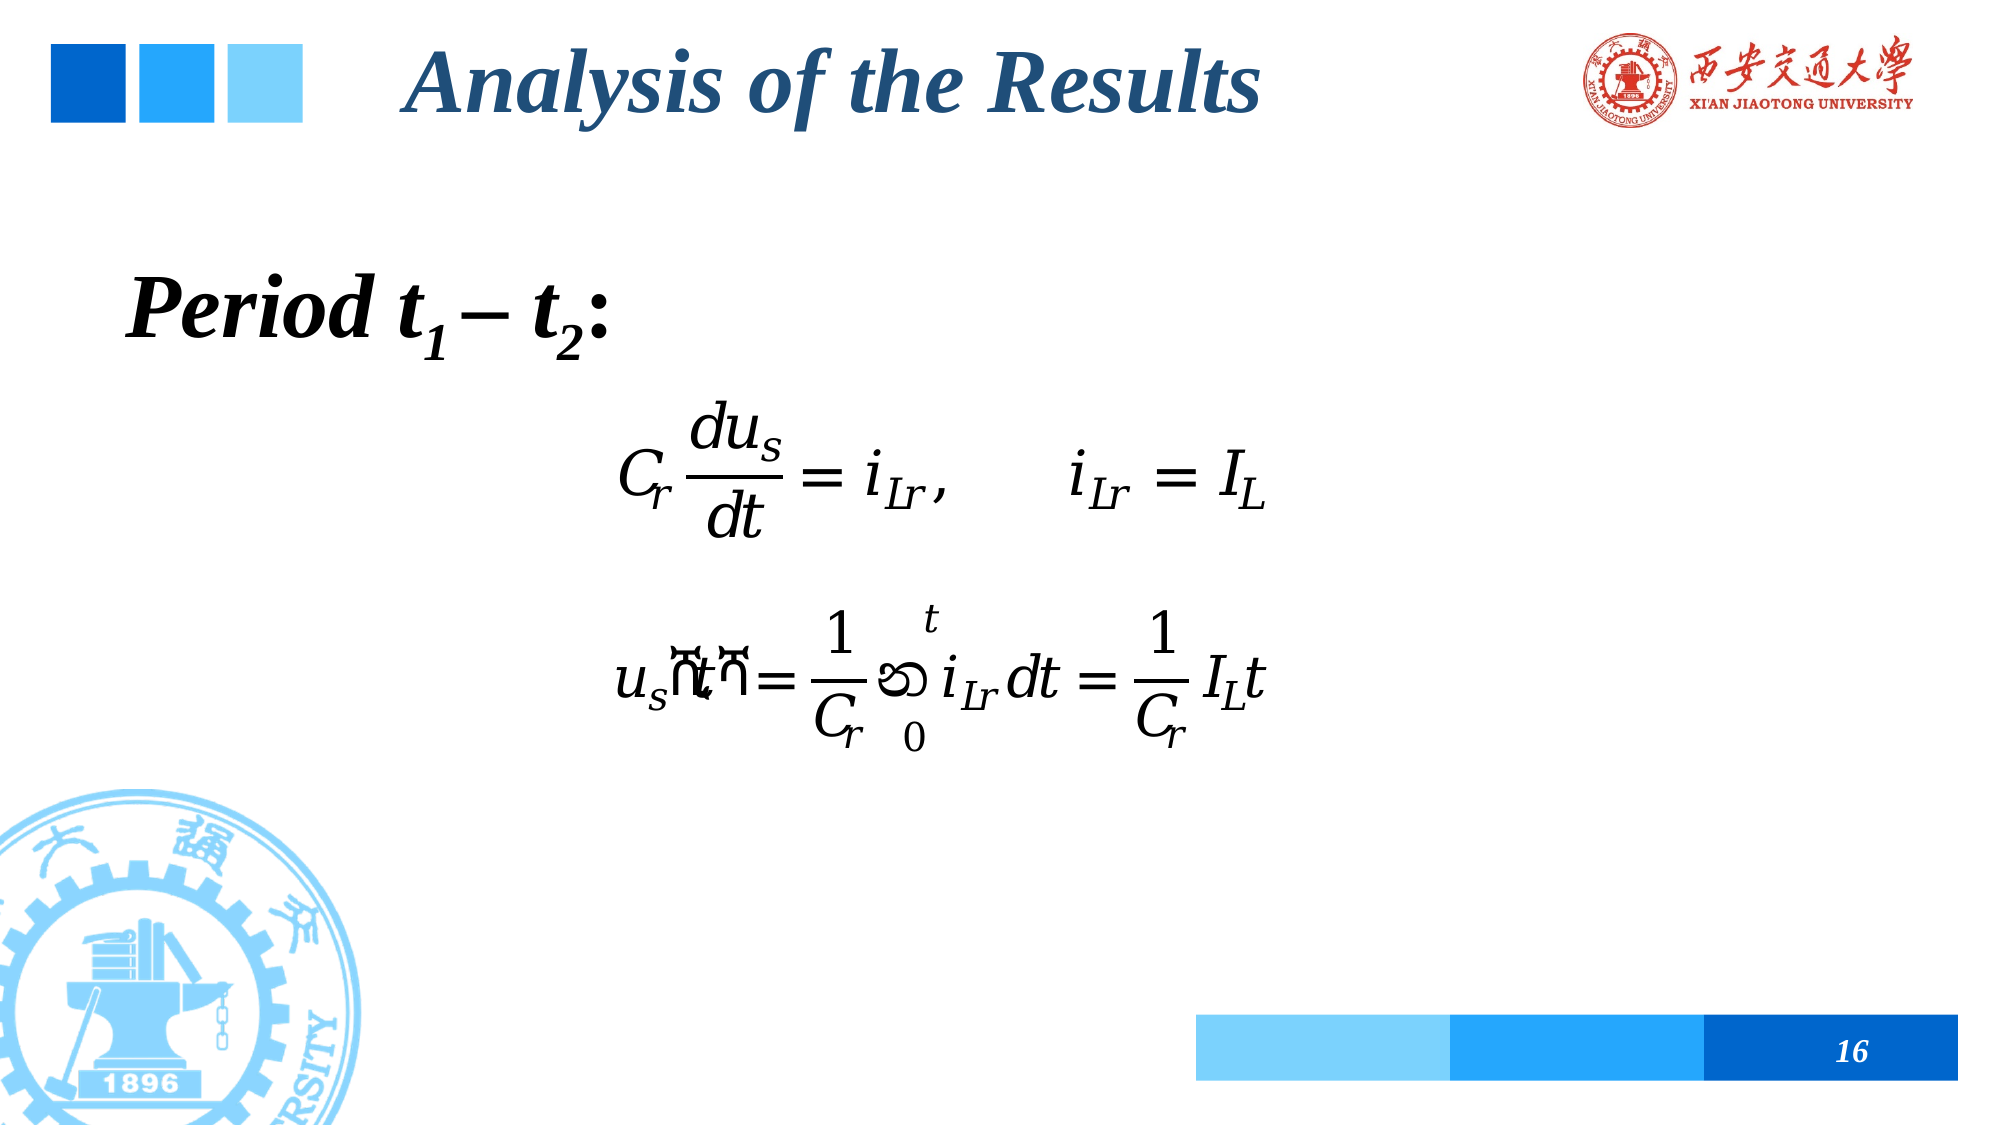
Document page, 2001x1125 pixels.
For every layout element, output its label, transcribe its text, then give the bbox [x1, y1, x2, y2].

slide_number 16 [1433, 1019, 1884, 1080]
text_box Period t1 – t2: [110, 238, 654, 369]
picture [1583, 33, 1913, 128]
picture [0, 369, 2000, 563]
title Analysis of the Results [295, 15, 1374, 140]
picture [0, 789, 366, 1125]
picture [0, 586, 2000, 765]
